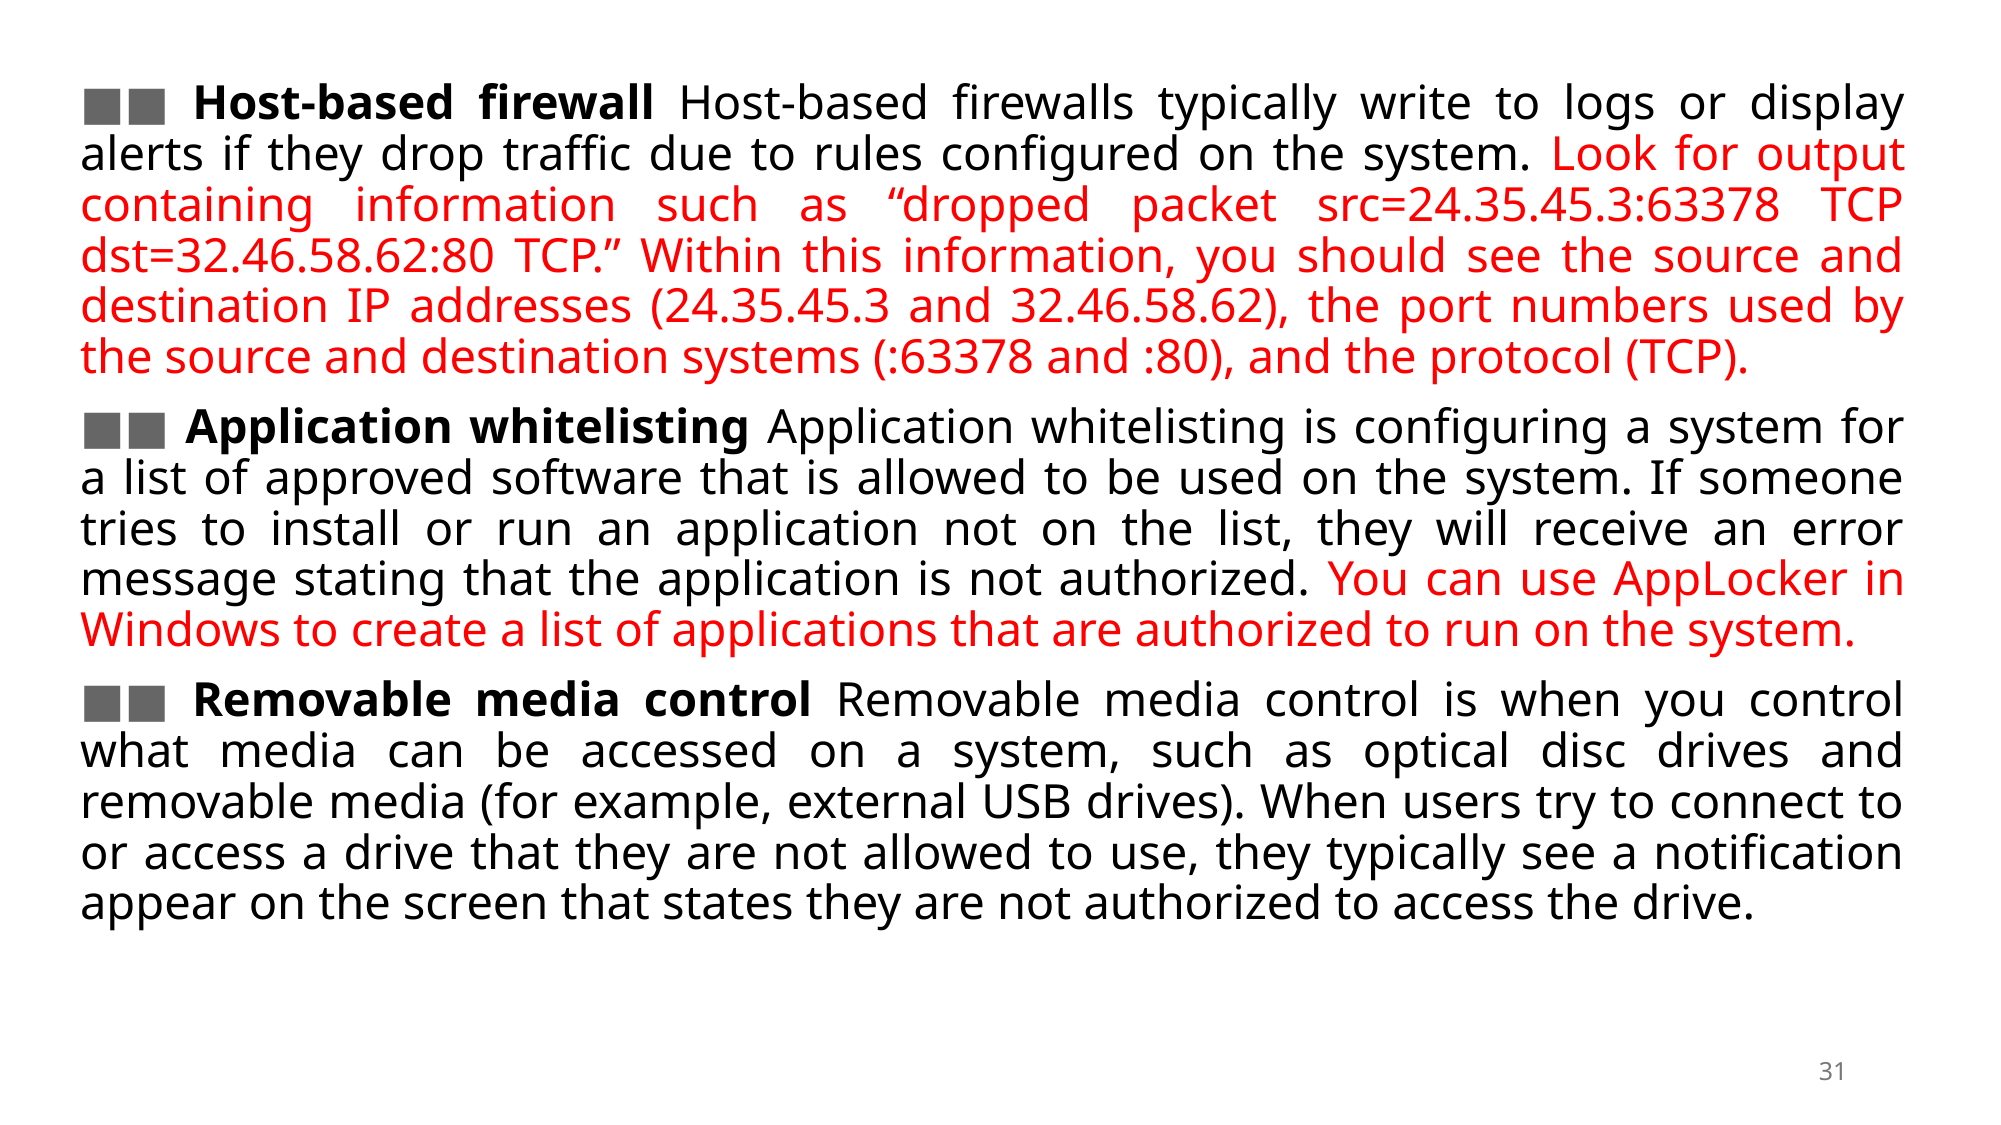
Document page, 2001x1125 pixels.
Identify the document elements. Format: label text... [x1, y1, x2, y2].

slide_number 31 [1412, 1042, 1863, 1103]
list ■■ Host-based firewall Host-based firewalls typically write to logs or display alerts if they drop traffic due to rules configured on the system. Look for output containing information such as “dropped packet src=24.35.45.3:63378 TCP dst=32.46.58.62:80 TCP.” Within this information, you should see the source and destination IP addresses (24.35.45.3 and 32.46.58.62), the port numbers used by the source and destination systems (:63378 and :80), and the protocol (TCP). ■■ Application whitelisting Application whitelisting is configuring a system for a list of approved software that is allowed to be used on the system. If someone tries to install or run an application not on the list, they will receive an error message stating that the application is not authorized. You can use AppLocker in Windows to create a list of applications that are authorized to run on the system. ■■ Removable media control Removable media control is when you control what media can be accessed on a system, such as optical disc drives and removable media (for example, external USB drives). When users try to connect to or access a drive that they are not allowed to use, they typically see a notification appear on the screen that states they are not authorized to access the drive. [65, 71, 1922, 1043]
